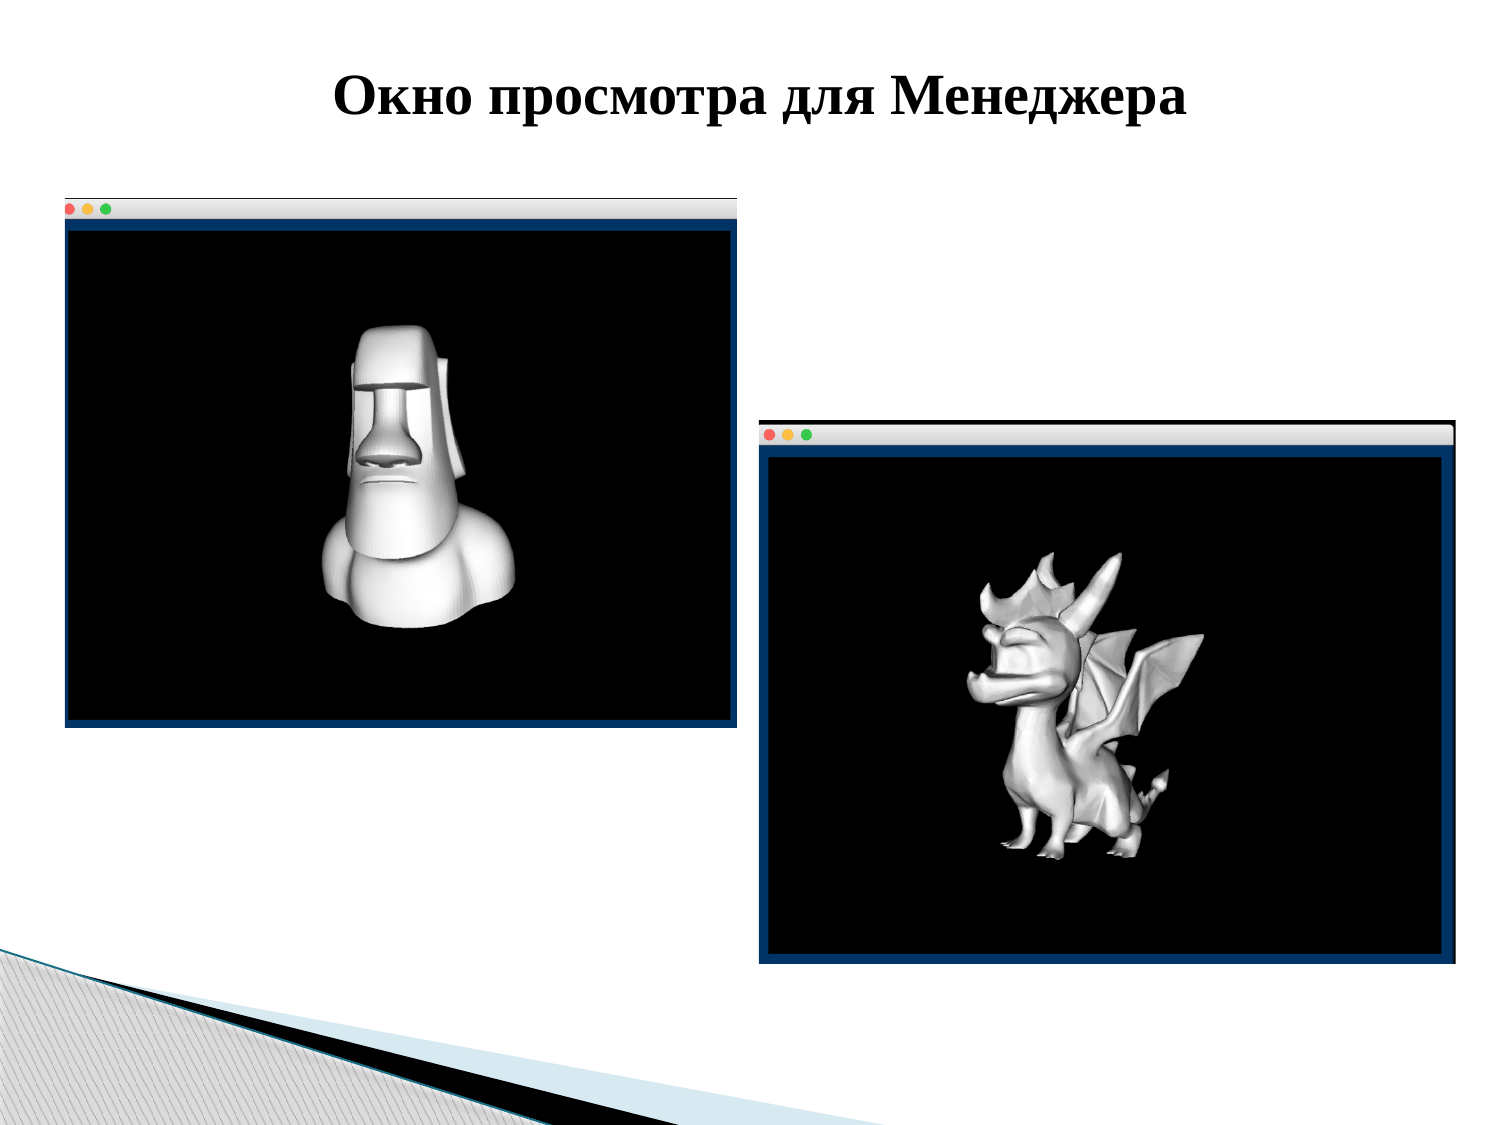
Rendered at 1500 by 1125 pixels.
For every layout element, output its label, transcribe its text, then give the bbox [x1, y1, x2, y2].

picture [758, 420, 1456, 964]
text_box Окно просмотра для Менеджера [317, 49, 1203, 134]
picture [64, 198, 738, 729]
